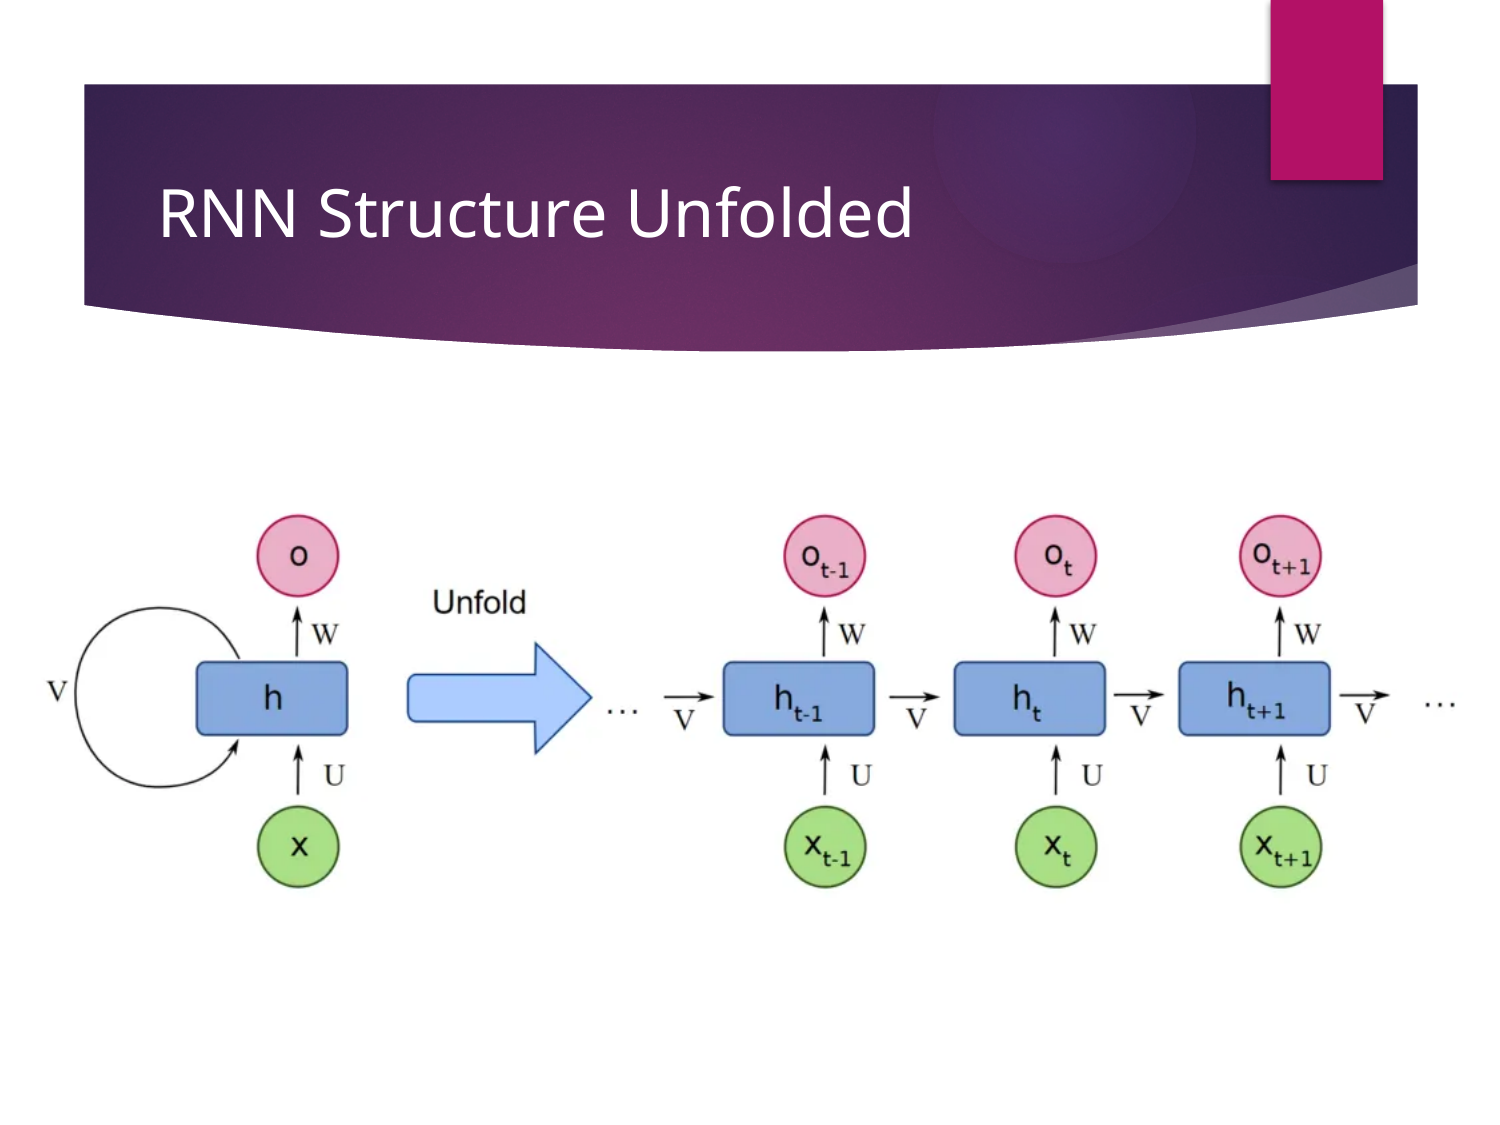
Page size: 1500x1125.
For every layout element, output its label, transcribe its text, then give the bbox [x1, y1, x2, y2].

title RNN Structure Unfolded [142, 152, 1183, 269]
picture [21, 482, 1479, 915]
